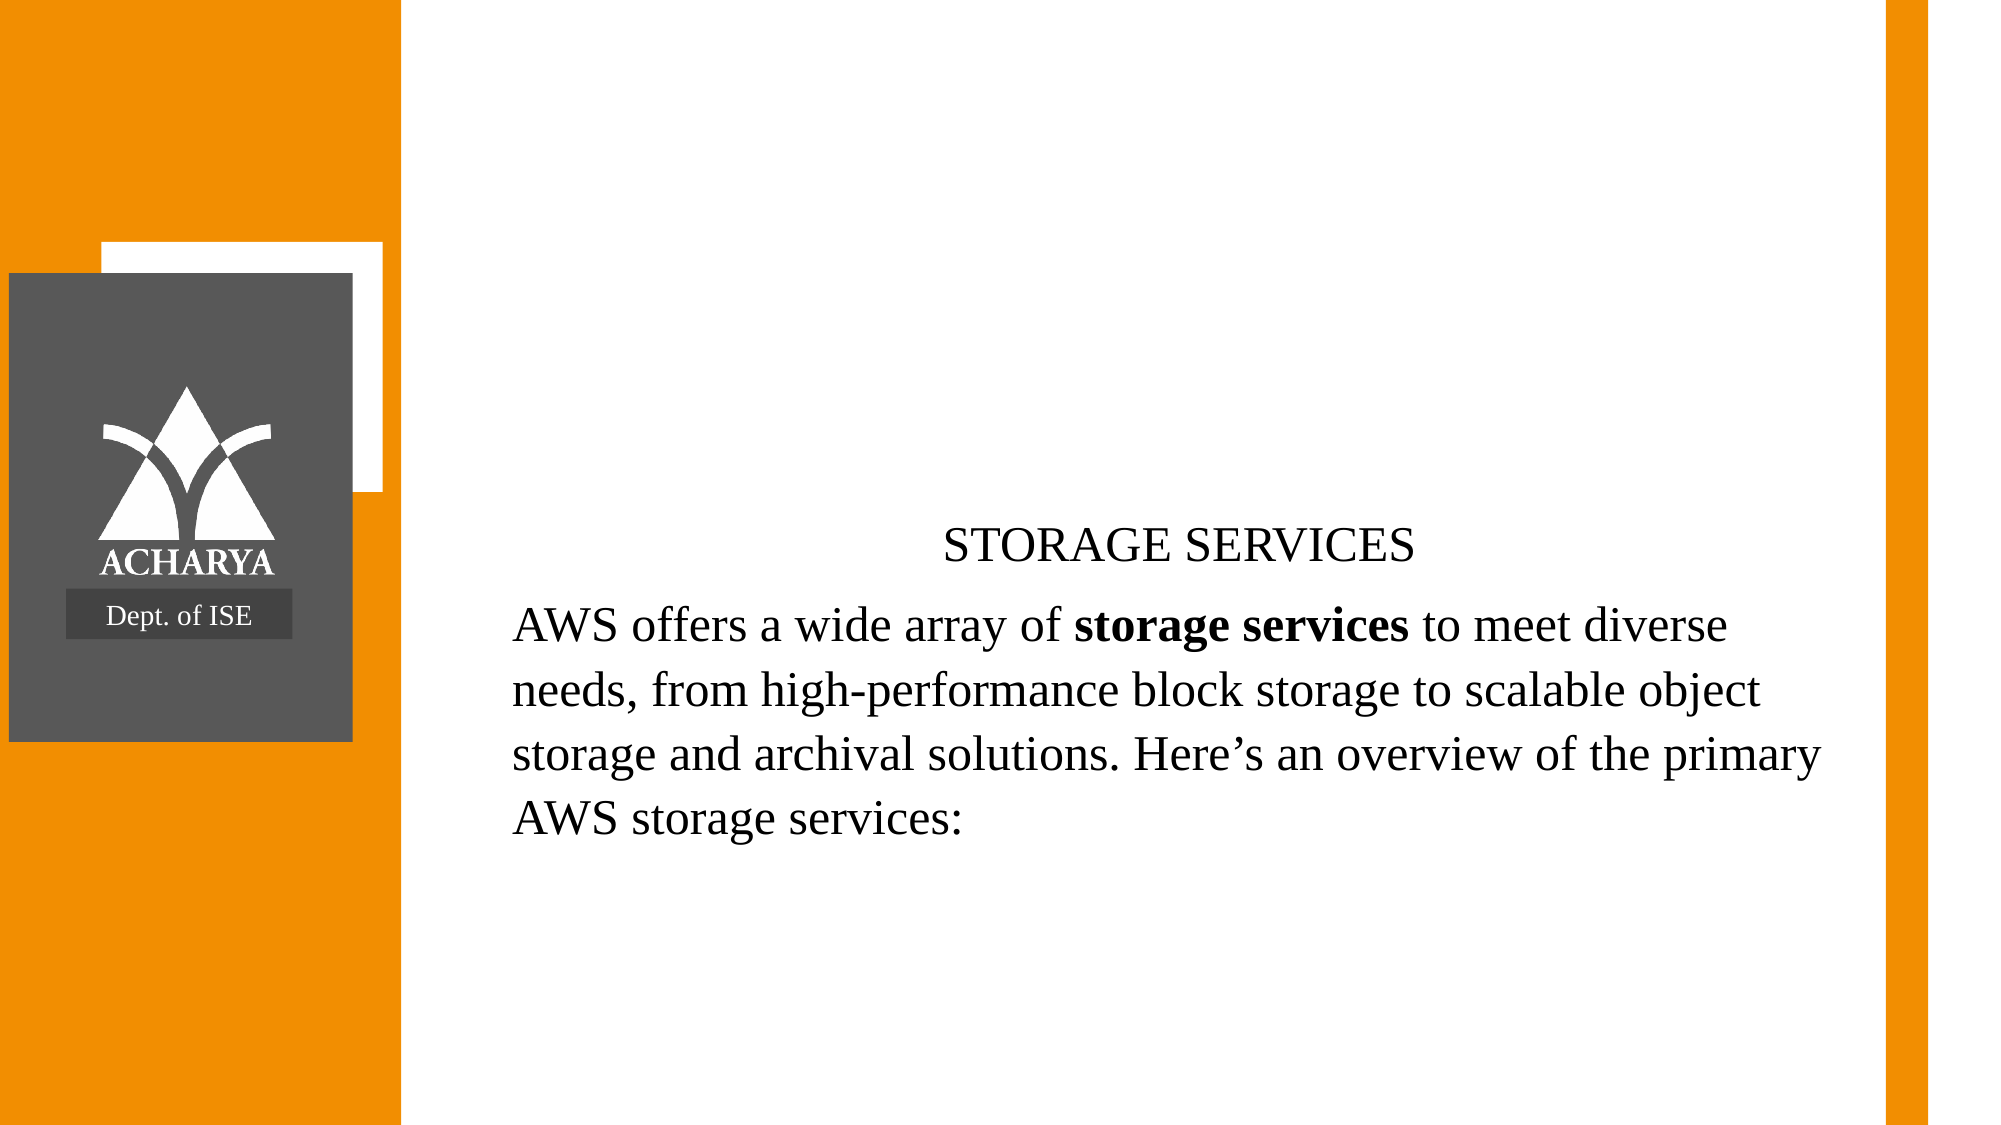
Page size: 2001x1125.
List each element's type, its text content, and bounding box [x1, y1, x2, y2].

text_box [0, 0, 402, 1125]
text_box [1885, 0, 1929, 1125]
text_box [8, 241, 383, 743]
text_box STORAGE SERVICES AWS offers a wide array of storage services to meet diverse needs, from high-performance block storage to scalable object storage and archival solutions. Here’s an overview of the primary AWS storage services: [497, 499, 1862, 852]
